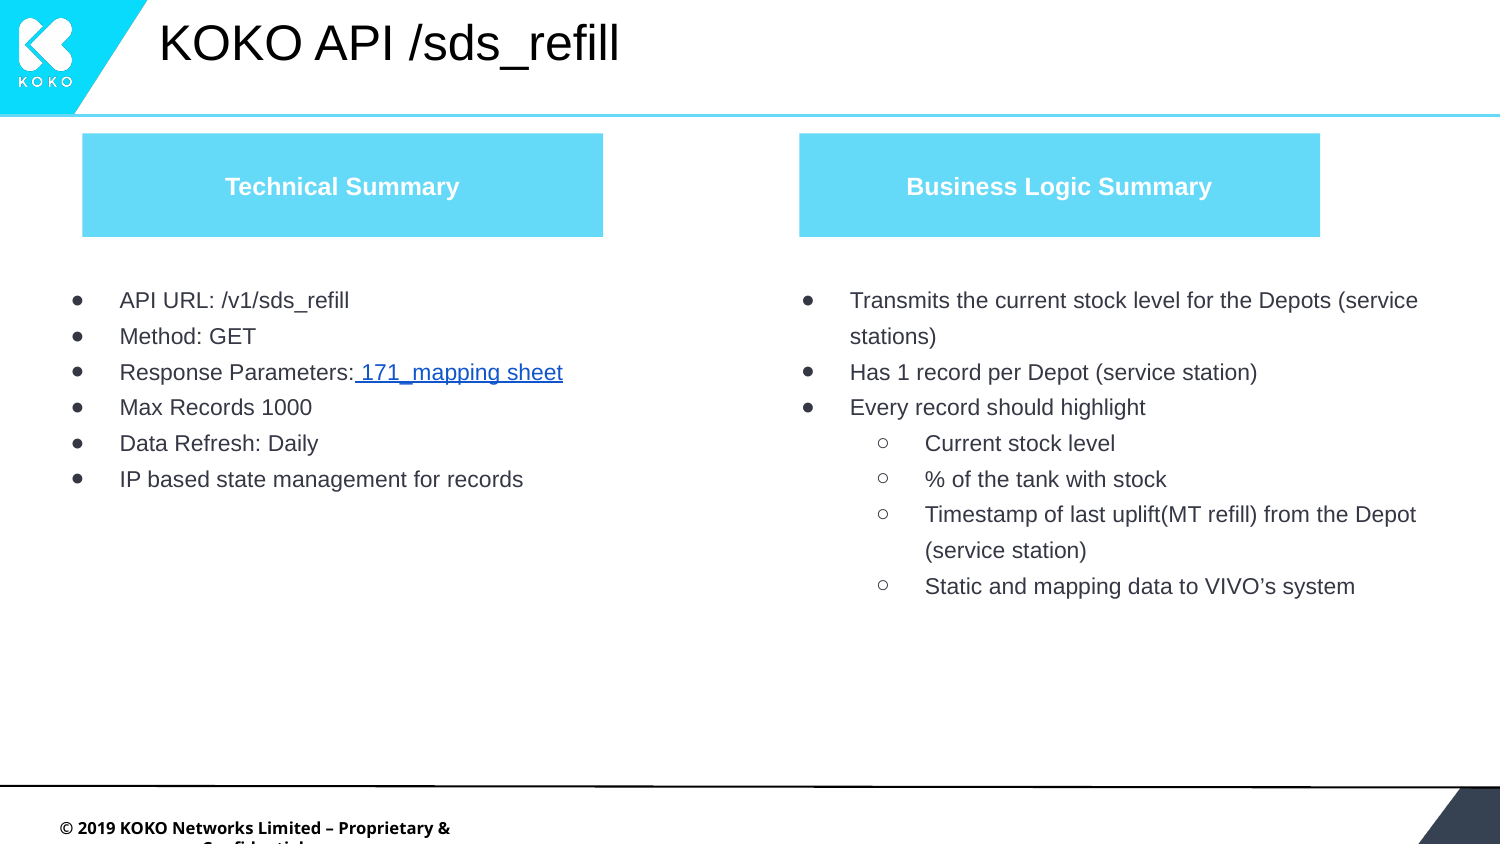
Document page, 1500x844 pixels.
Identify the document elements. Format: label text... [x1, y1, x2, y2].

text_box Business Logic Summary [799, 133, 1321, 237]
text_box API URL: /v1/sds_refill Method: GET Response Parameters: 171_mapping sheet Max Records 1000 Data Refresh: Daily IP based state management for records [29, 262, 643, 775]
text_box Transmits the current stock level for the Depots (service stations) Has 1 record per Depot (service station) Every record should highlight Current stock level % of the tank with stock Timestamp of last uplift(MT refill) from the Depot (service station) Static and mapping data to VIVO’s system [759, 262, 1485, 775]
picture [0, 0, 148, 114]
picture [1419, 789, 1500, 844]
text_box Technical Summary [82, 133, 604, 237]
title KOKO API /sds_refill [147, 11, 1444, 108]
